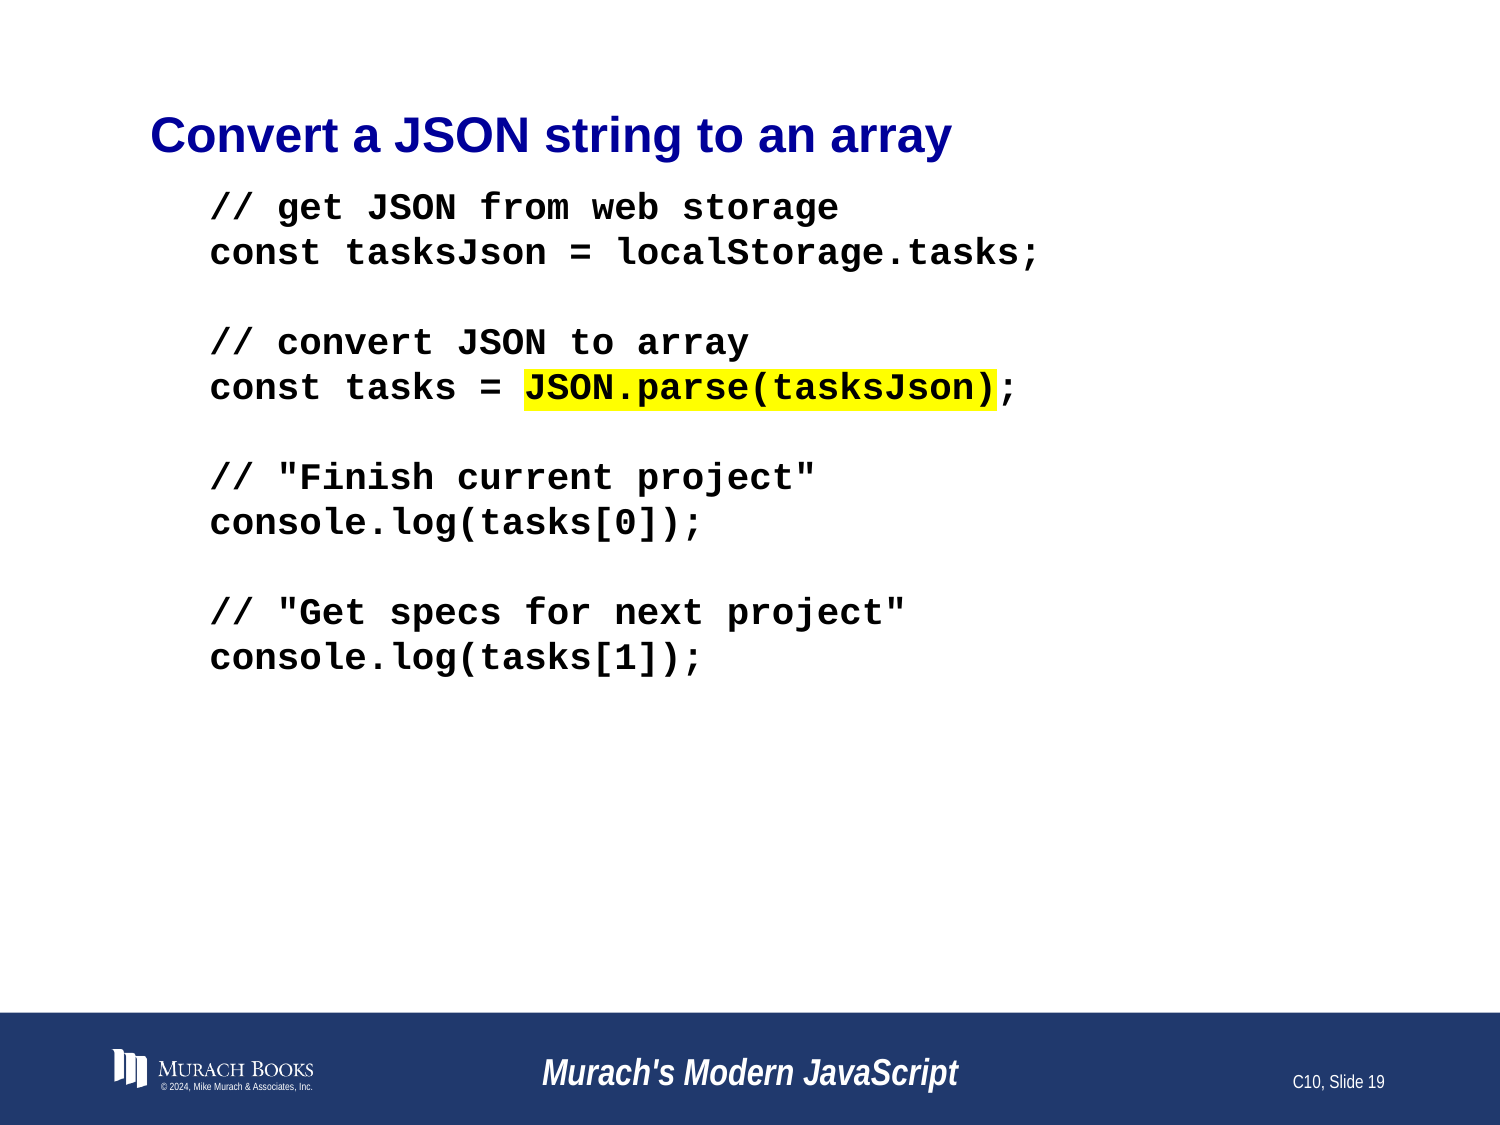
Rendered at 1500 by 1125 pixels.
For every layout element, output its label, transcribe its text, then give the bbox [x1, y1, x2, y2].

slide_number Murach's Modern JavaScript [450, 1025, 1050, 1100]
slide_number C10, Slide 19 [1087, 1025, 1400, 1100]
footer © 2024, Mike Murach & Associates, Inc. [12, 1025, 450, 1100]
list // get JSON from web storage const tasksJson = localStorage.tasks; // convert JSON to array const tasks = JSON.parse(tasksJson); // "Finish current project" console.log(tasks[0]); // "Get specs for next project" console.log(tasks[1]); [137, 174, 1350, 975]
title Convert a JSON string to an array [150, 102, 1350, 164]
